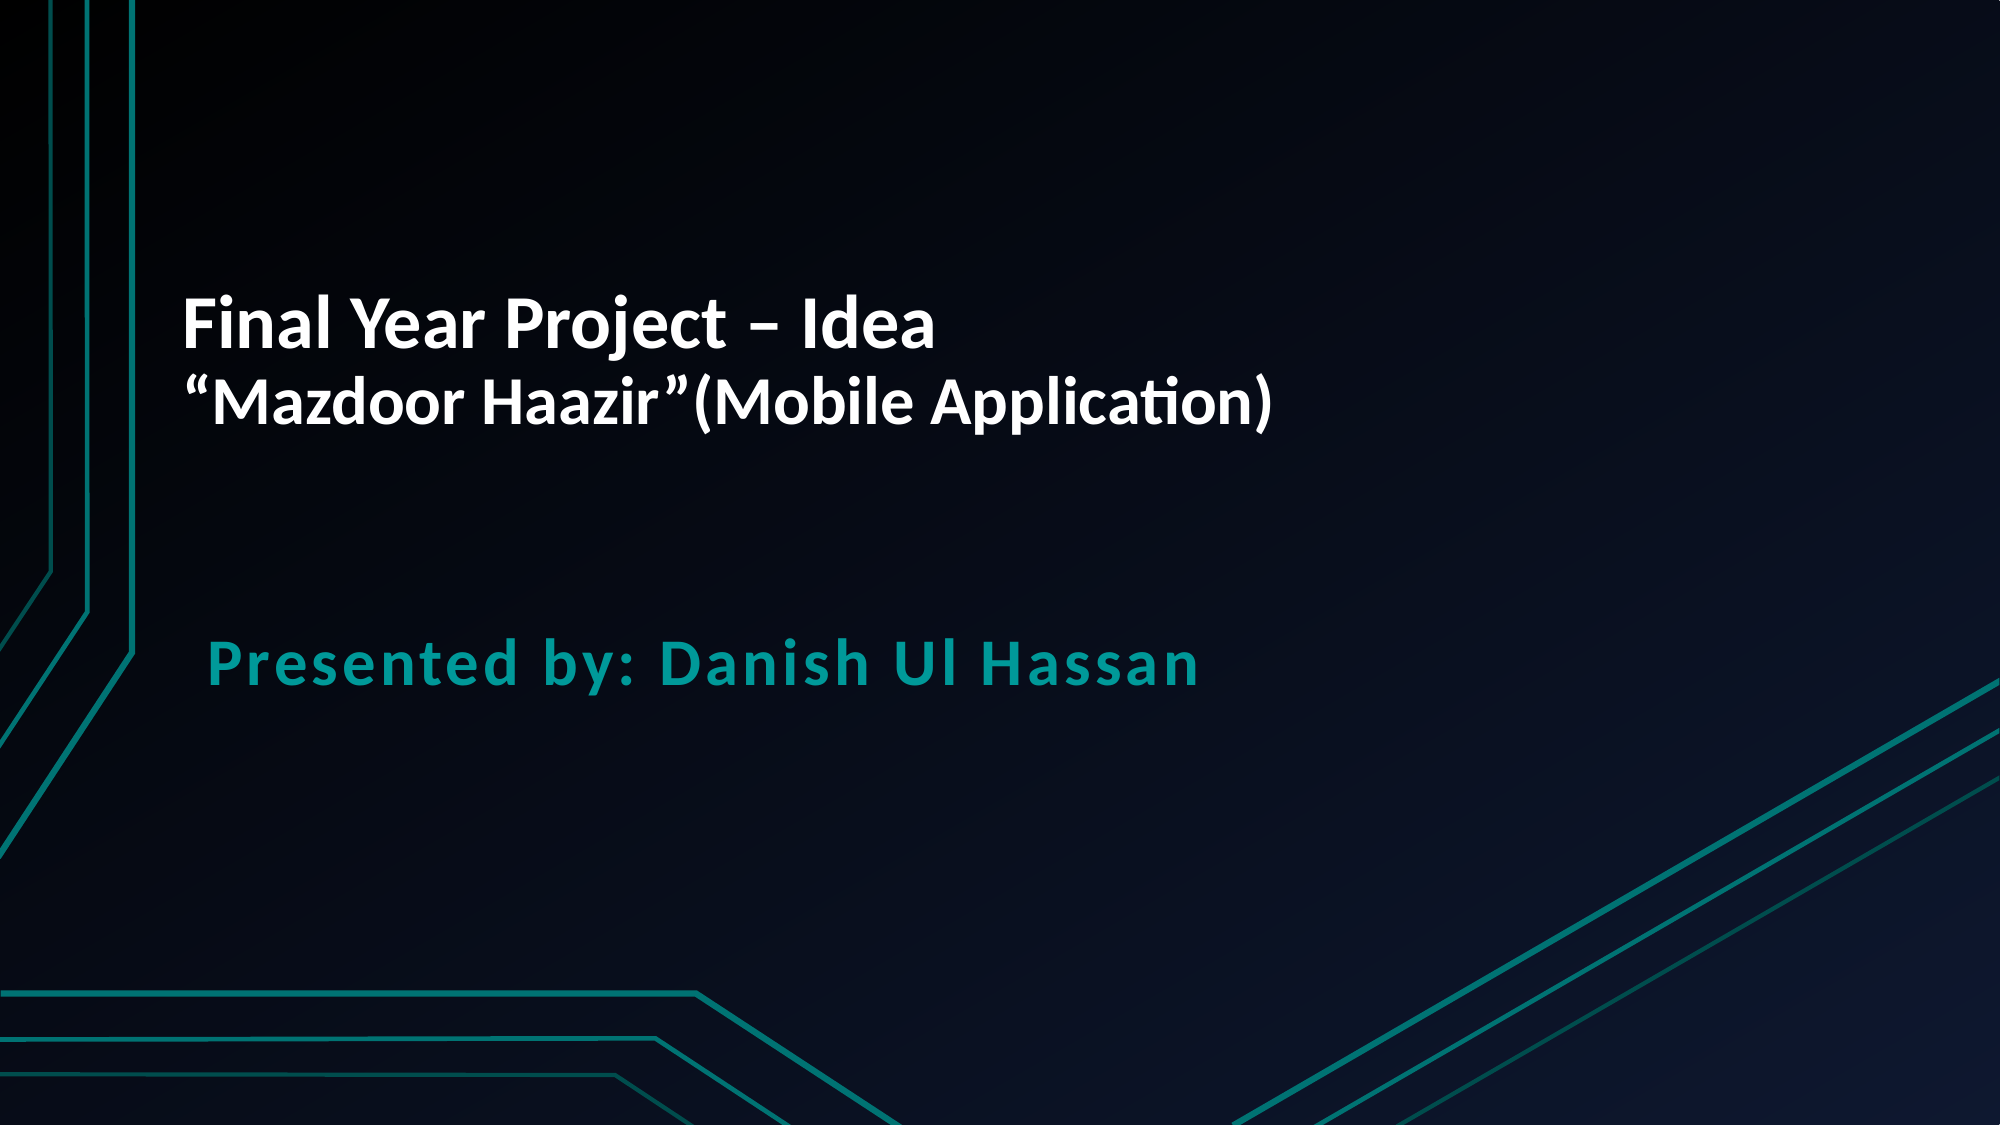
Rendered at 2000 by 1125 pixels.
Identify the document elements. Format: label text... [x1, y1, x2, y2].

title Final Year Project – Idea “Mazdoor Haazir”(Mobile Application) [162, 193, 1950, 532]
subtitle Presented by: Danish Ul Hassan [187, 537, 1621, 825]
